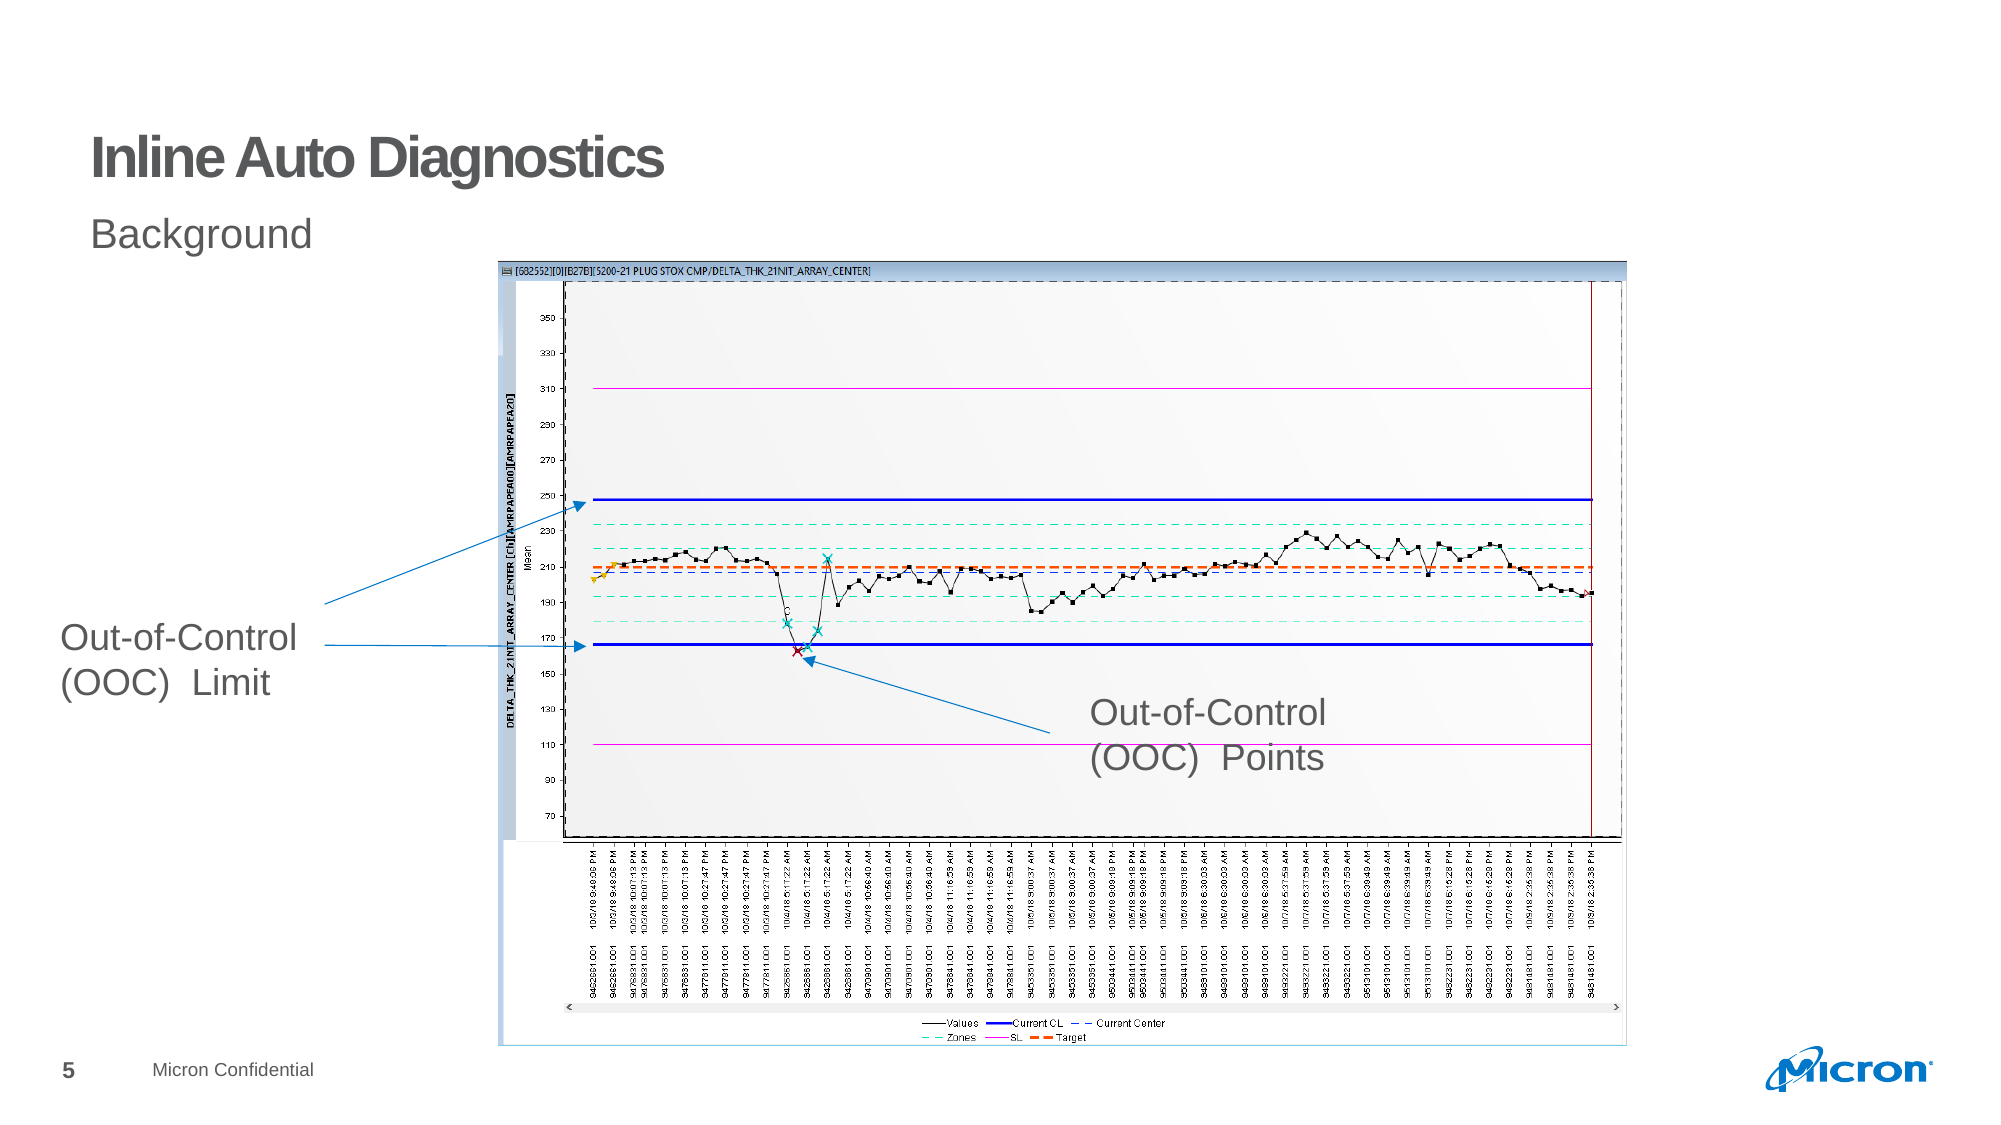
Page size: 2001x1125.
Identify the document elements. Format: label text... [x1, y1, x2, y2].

footer Micron Confidential [138, 1039, 366, 1099]
text_box Out-of-Control (OOC) Limit [45, 605, 323, 710]
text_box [802, 658, 1050, 734]
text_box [324, 501, 587, 605]
picture [498, 259, 1627, 1046]
title Inline Auto Diagnostics [75, 56, 1925, 198]
slide_number 5 [0, 1039, 138, 1099]
list Background [75, 199, 1925, 259]
